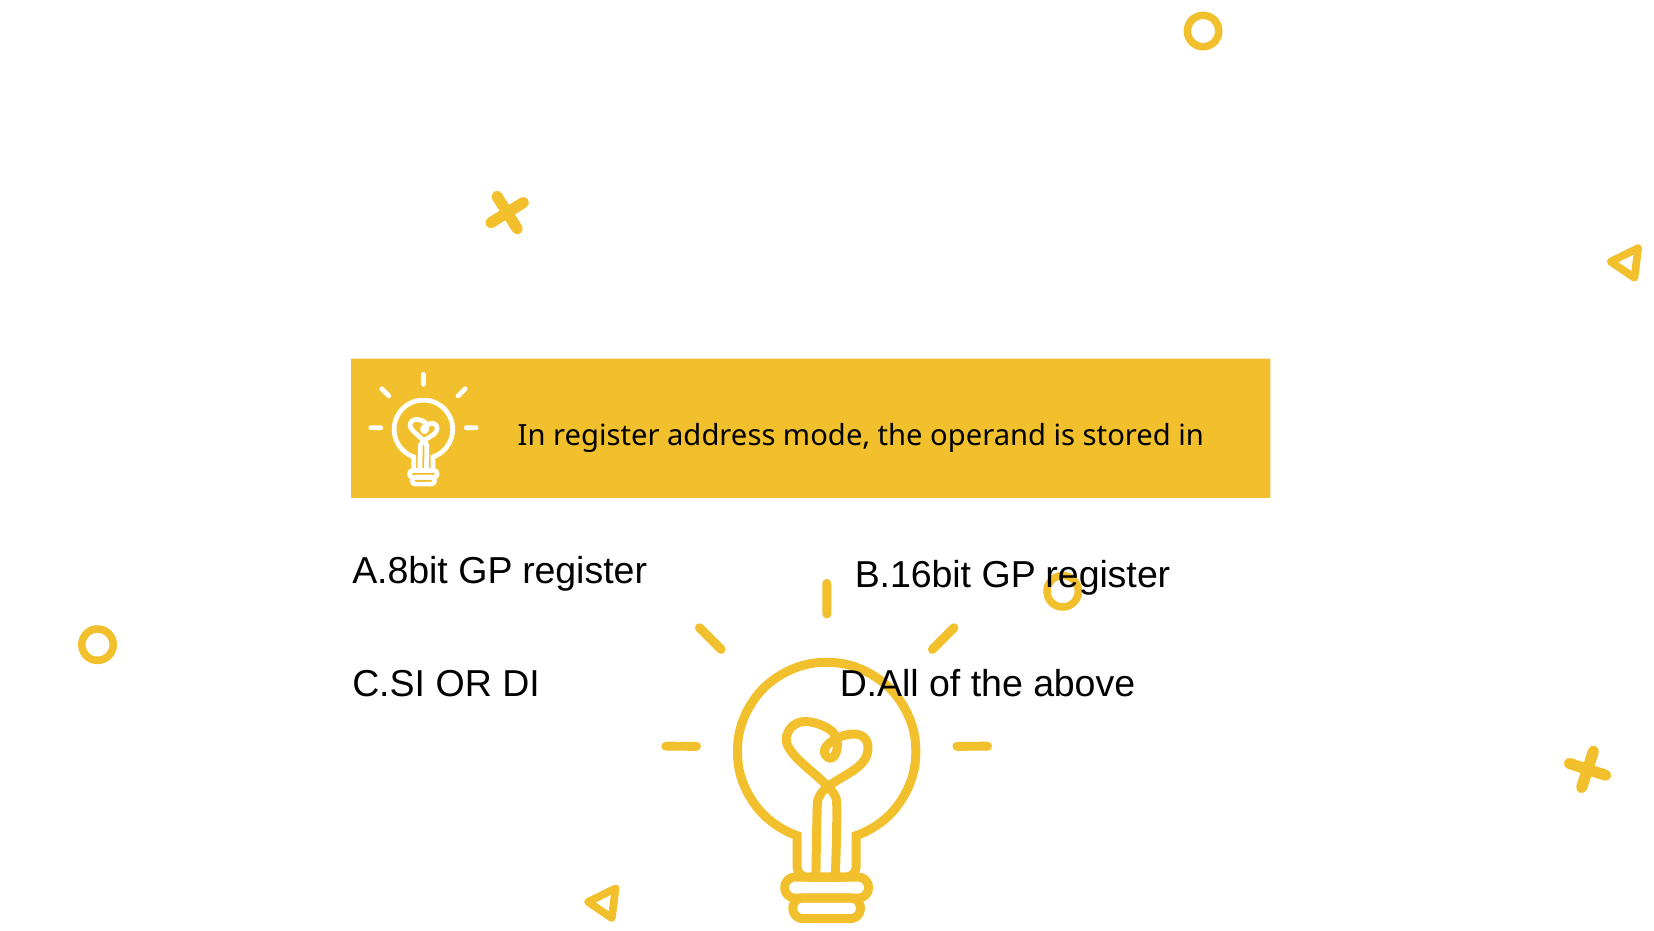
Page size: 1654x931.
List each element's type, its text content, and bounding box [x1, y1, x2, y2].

text_box B.16bit GP register [840, 542, 1275, 600]
text_box In register address mode, the operand is stored in [484, 341, 1238, 525]
text_box D.All of the above [824, 651, 1238, 750]
text_box A.8bit GP register [337, 538, 713, 638]
text_box C.SI OR DI [337, 651, 750, 750]
